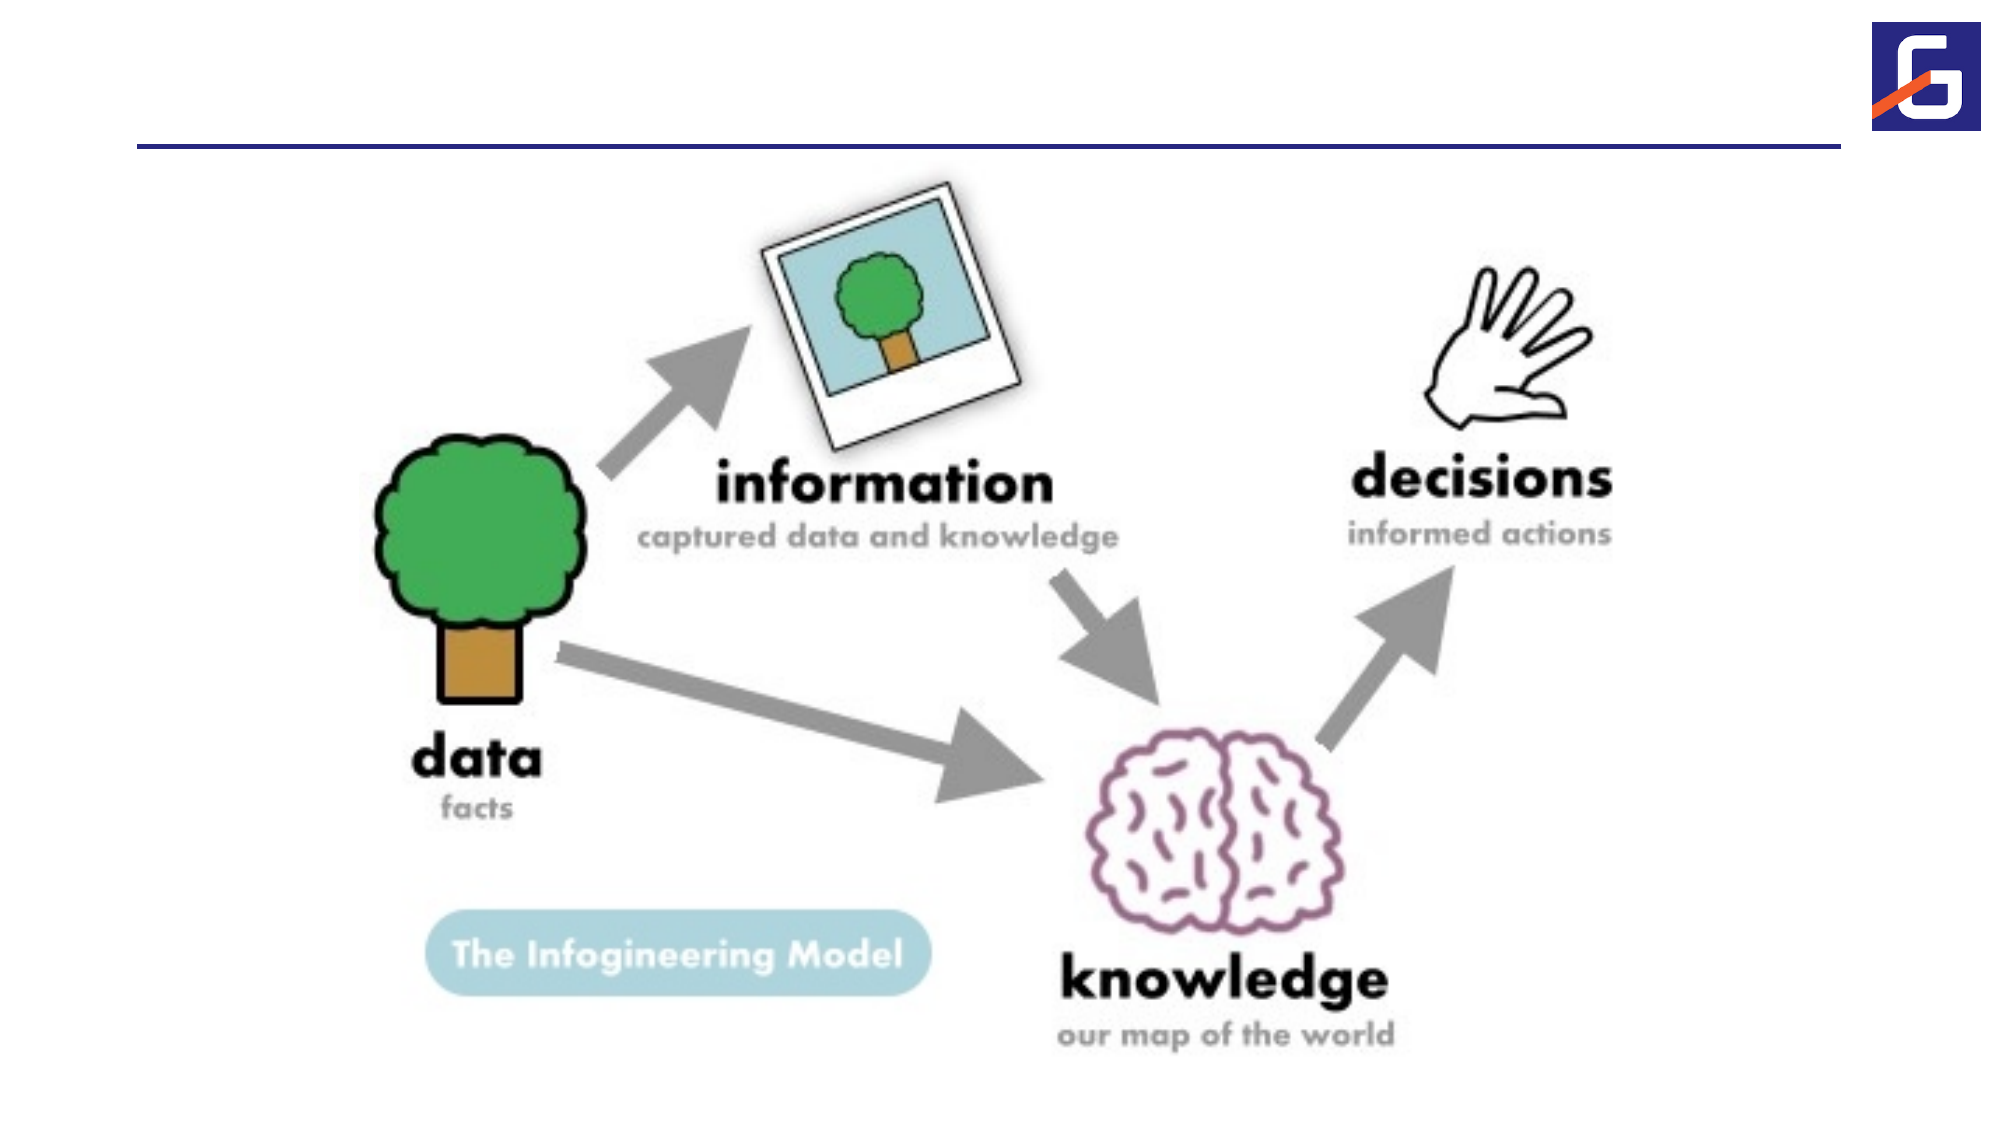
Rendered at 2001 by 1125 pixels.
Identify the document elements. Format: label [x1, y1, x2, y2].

picture [359, 160, 1638, 1070]
picture [1872, 22, 1981, 131]
